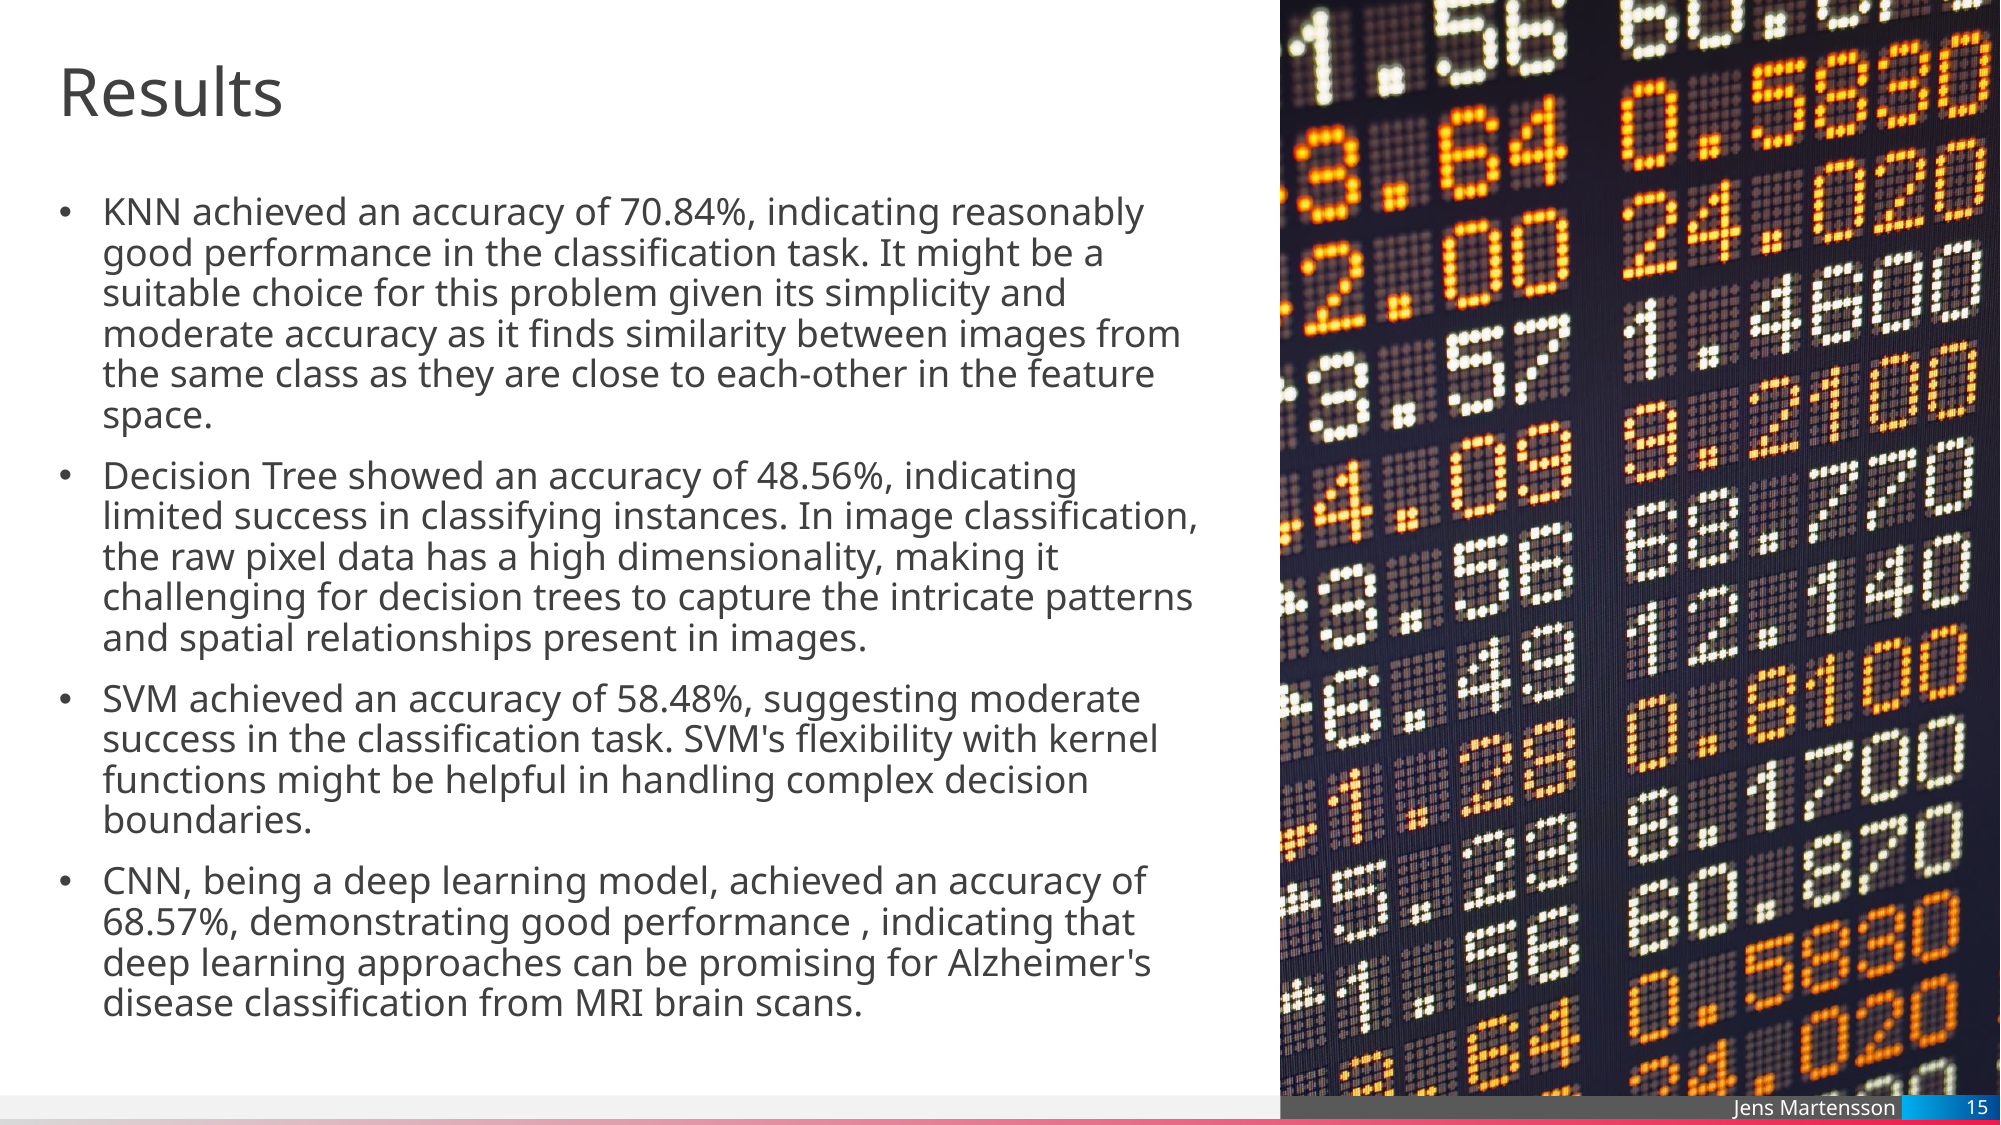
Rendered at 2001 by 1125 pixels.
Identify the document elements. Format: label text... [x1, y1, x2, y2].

slide_number 15 [1901, 1096, 2000, 1120]
picture [1280, 0, 2000, 1096]
title Results [59, 59, 1207, 148]
list KNN achieved an accuracy of 70.84%, indicating reasonably good performance in the classification task. It might be a suitable choice for this problem given its simplicity and moderate accuracy as it finds similarity between images from the same class as they are close to each-other in the feature space. Decision Tree showed an accuracy of 48.56%, indicating limited success in classifying instances. In image classification, the raw pixel data has a high dimensionality, making it challenging for decision trees to capture the intricate patterns and spatial relationships present in images. SVM achieved an accuracy of 58.48%, suggesting moderate success in the classification task. SVM's flexibility with kernel functions might be helpful in handling complex decision boundaries. CNN, being a deep learning model, achieved an accuracy of 68.57%, demonstrating good performance , indicating that deep learning approaches can be promising for Alzheimer's disease classification from MRI brain scans. [59, 193, 1207, 932]
